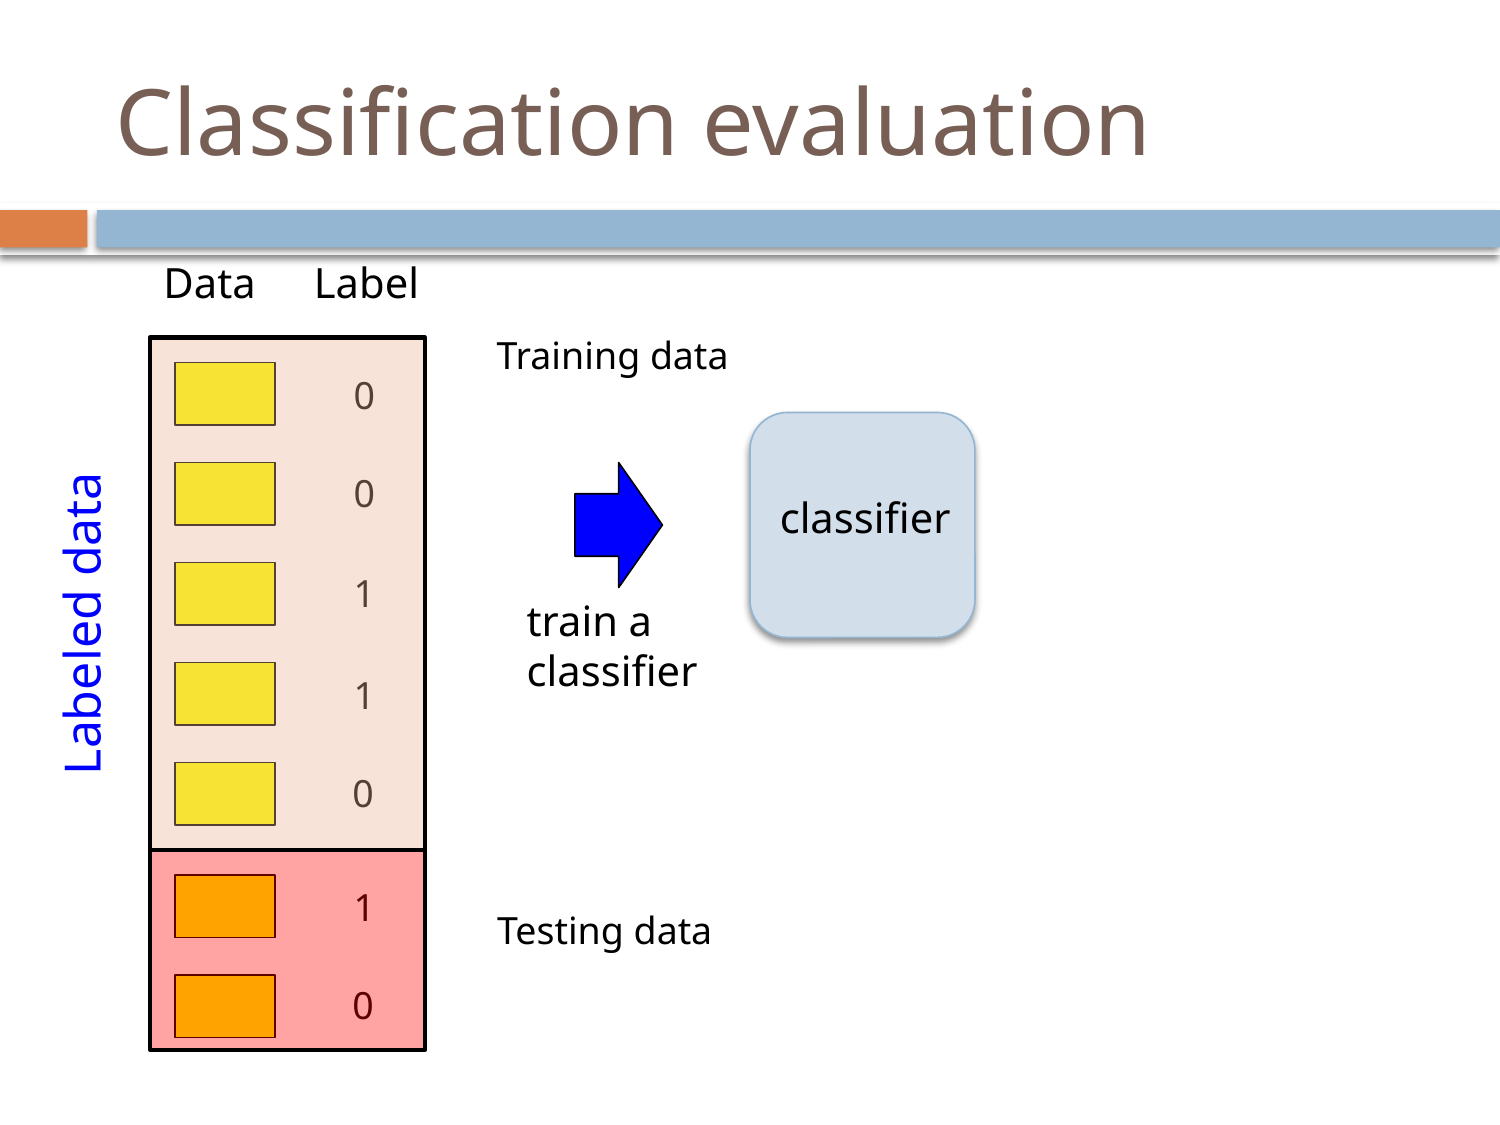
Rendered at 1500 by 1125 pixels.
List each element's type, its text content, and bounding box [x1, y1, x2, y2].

text_box Training data [481, 324, 744, 385]
text_box Testing data [482, 899, 728, 960]
text_box Data [148, 249, 271, 315]
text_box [749, 412, 976, 638]
text_box train a classifier [511, 587, 713, 703]
text_box [574, 462, 663, 587]
text_box [150, 337, 425, 849]
title Classification evaluation [100, 37, 1438, 200]
text_box Label [299, 249, 434, 315]
text_box [150, 849, 425, 1050]
text_box Labeled data [43, 457, 118, 790]
